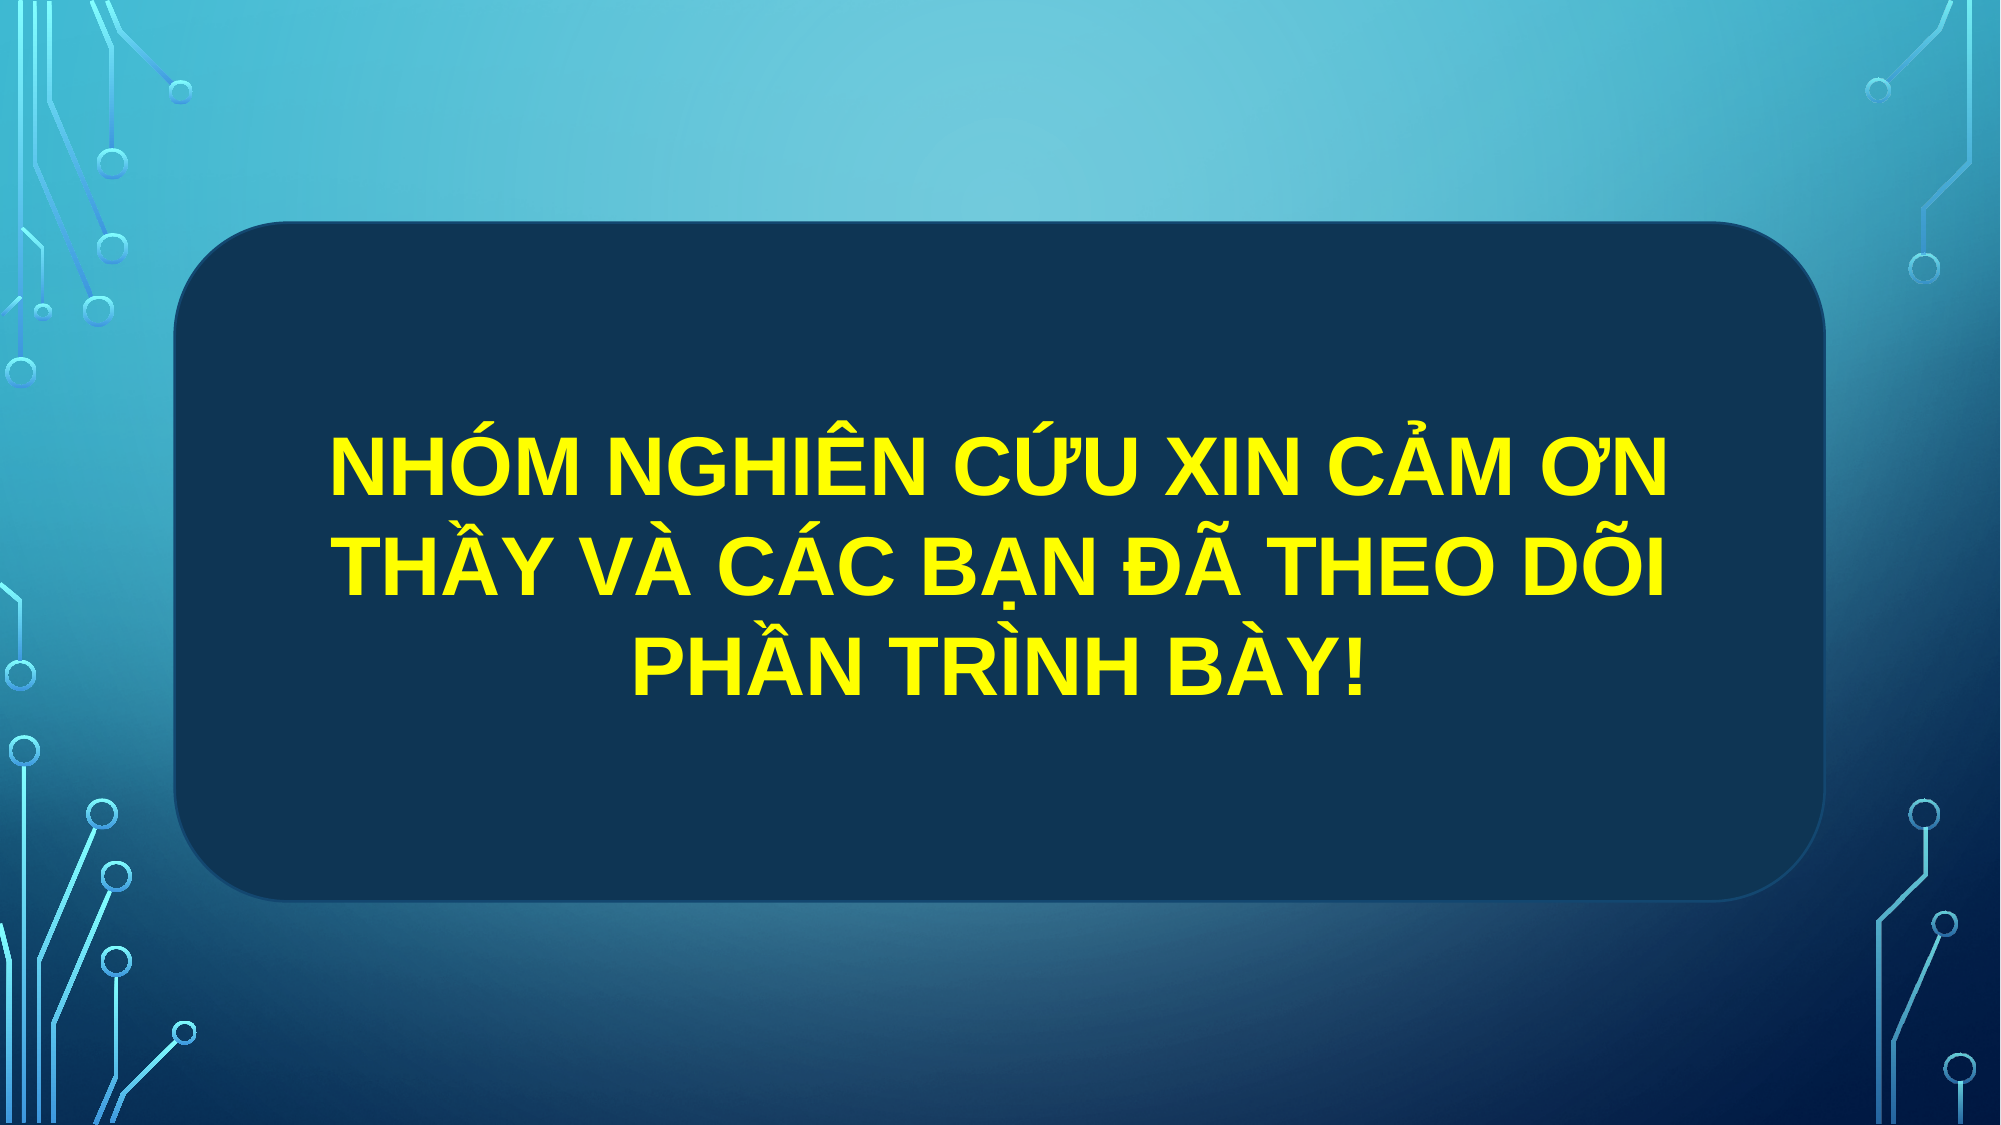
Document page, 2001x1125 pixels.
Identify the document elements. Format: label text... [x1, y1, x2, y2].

text_box NHÓM NGHIÊN CỨU XIN CẢM ƠN THẦY VÀ CÁC BẠN ĐÃ THEO DÕI PHẦN TRÌNH BÀY! [173, 221, 1826, 903]
